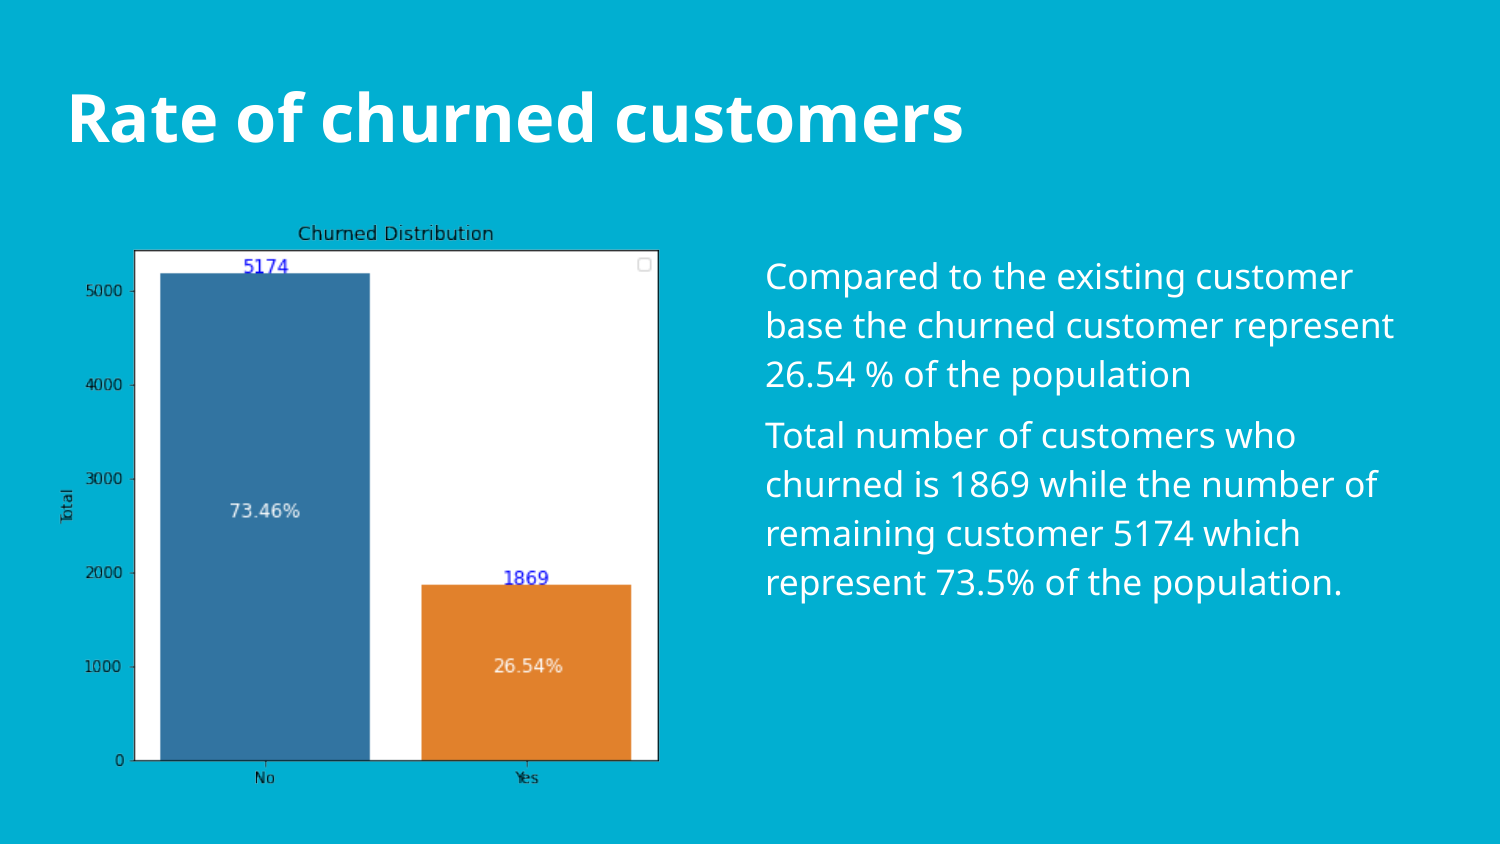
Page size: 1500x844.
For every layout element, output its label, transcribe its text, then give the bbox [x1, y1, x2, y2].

title Rate of churned customers [51, 61, 1449, 167]
list Compared to the existing customer base the churned customer represent 26.54 % of the population Total number of customers who churned is 1869 while the number of remaining customer 5174 which represent 73.5% of the population. [750, 232, 1449, 750]
picture [50, 214, 669, 798]
